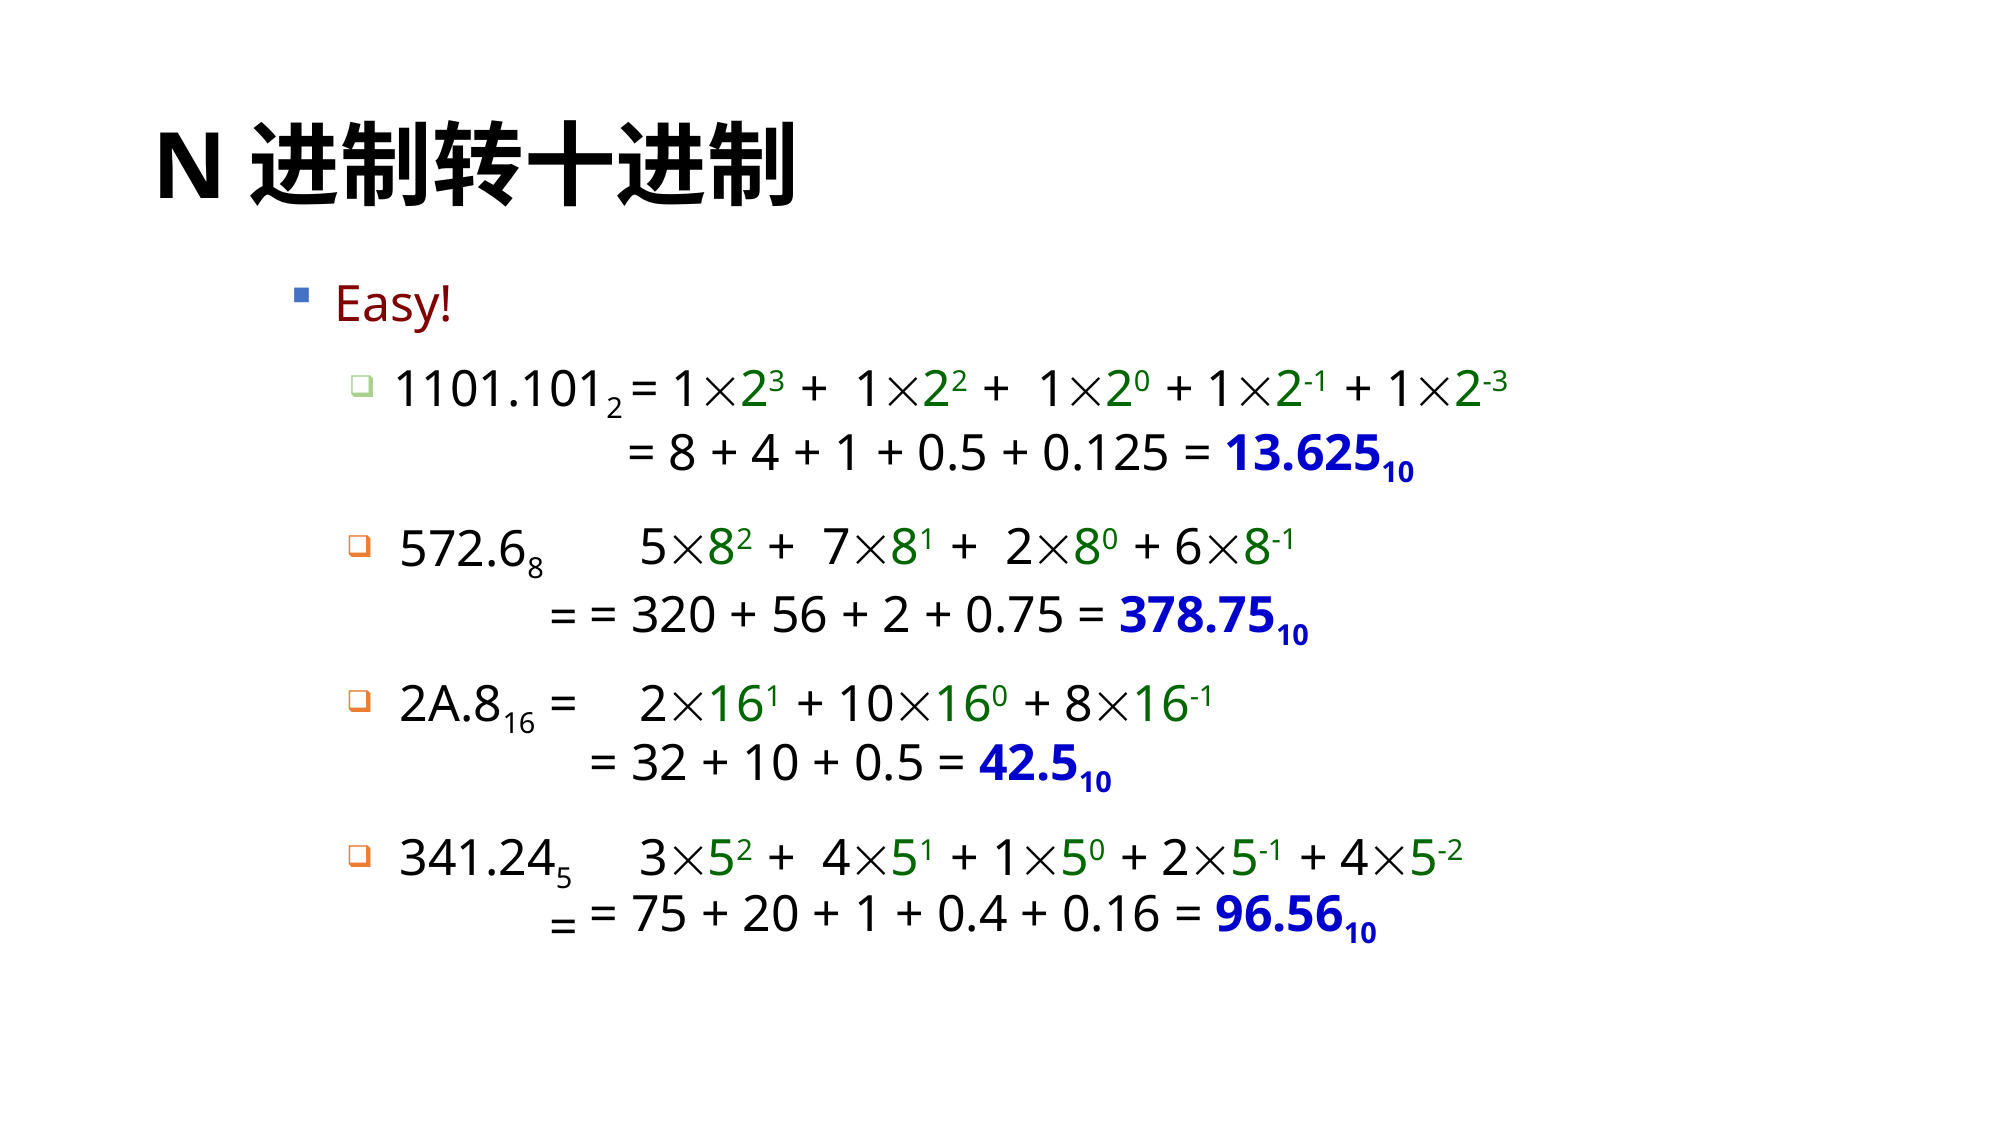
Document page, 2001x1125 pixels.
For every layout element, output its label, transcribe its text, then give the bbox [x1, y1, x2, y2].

text_box = 320 + 56 + 2 + 0.75 = 378.7510 [574, 575, 1400, 659]
text_box 2A.816 = [275, 663, 624, 752]
text_box 341.245 = [274, 818, 624, 919]
text_box = 32 + 10 + 0.5 = 42.510 [574, 723, 1400, 807]
text_box 2161 + 10160 + 816-1 [624, 663, 1438, 739]
text_box Easy! 1101.1012 = 123 + 122 + 120 + 12-1 + 12-3 [274, 264, 1625, 527]
text_box = 8 + 4 + 1 + 0.5 + 0.125 = 13.62510 [612, 412, 1500, 496]
text_box 572.68 = [275, 508, 624, 596]
title N进制转十进制 [137, 59, 1863, 278]
text_box 352 + 451 + 150 + 25-1 + 45-2 [624, 818, 1500, 874]
text_box = 75 + 20 + 1 + 0.4 + 0.16 = 96.5610 [574, 874, 1550, 957]
text_box 582 + 781 + 280 + 68-1 [624, 506, 1450, 582]
